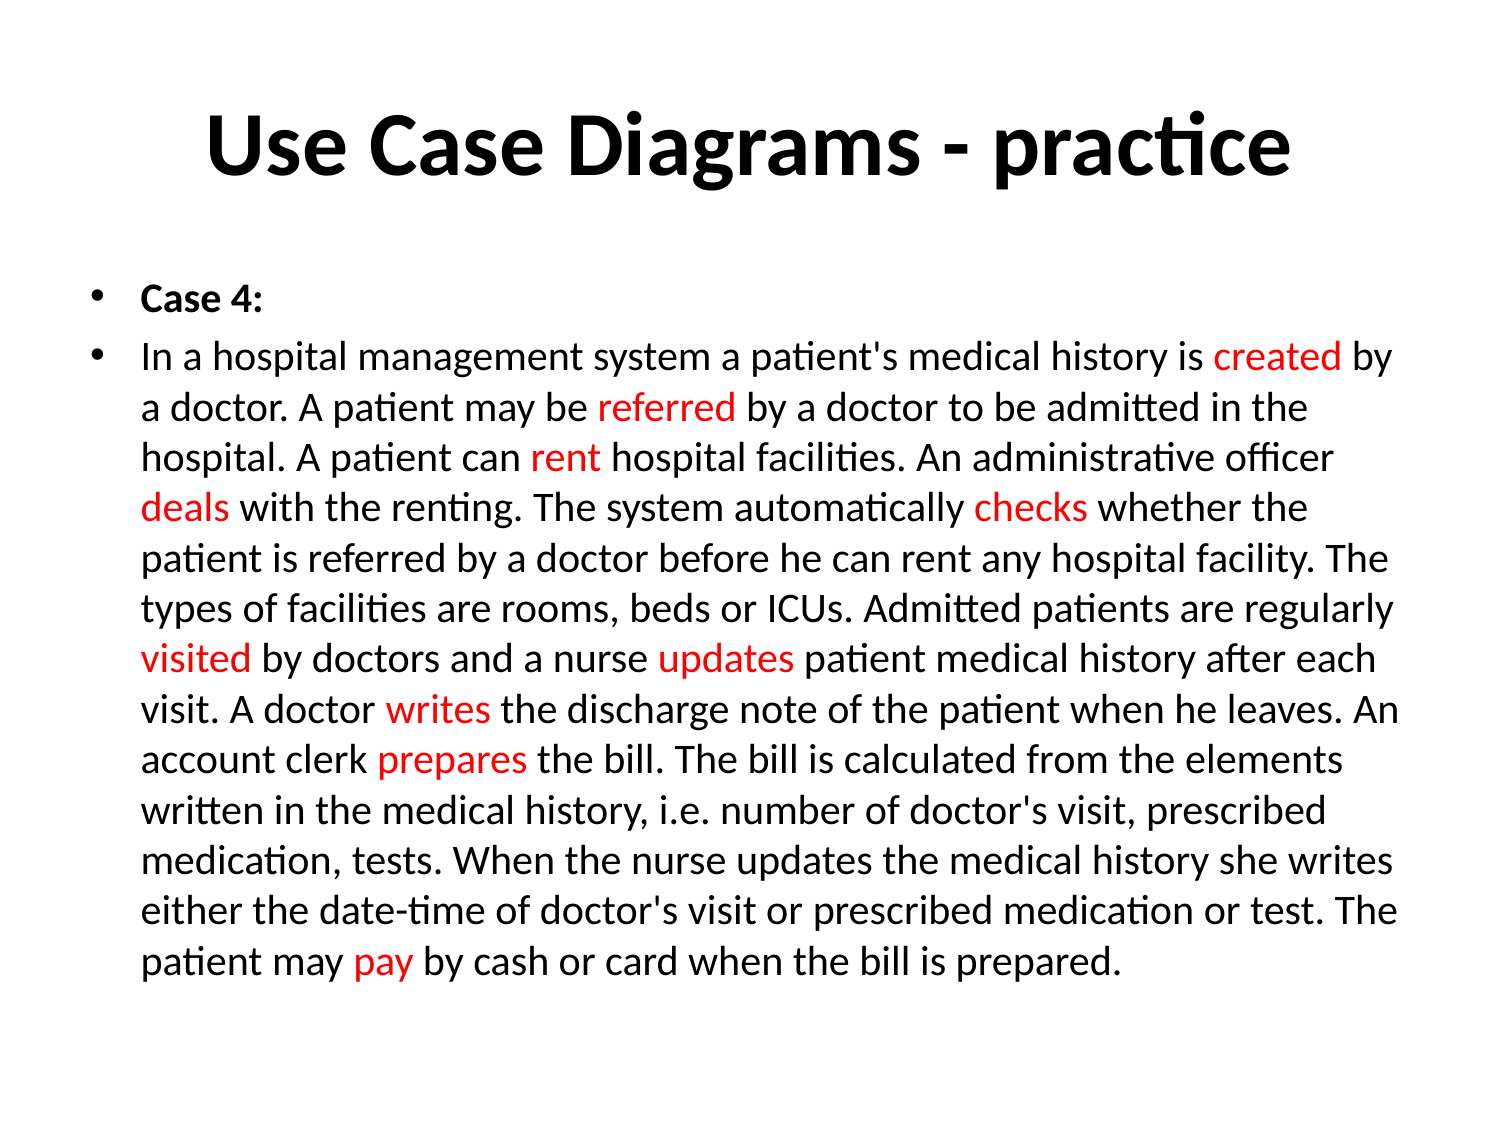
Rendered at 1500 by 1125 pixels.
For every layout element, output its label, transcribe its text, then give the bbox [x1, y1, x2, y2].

title Use Case Diagrams - practice [75, 45, 1425, 233]
list Case 4: In a hospital management system a patient's medical history is created by a doctor. A patient may be referred by a doctor to be admitted in the hospital. A patient can rent hospital facilities. An administrative officer deals with the renting. The system automatically checks whether the patient is referred by a doctor before he can rent any hospital facility. The types of facilities are rooms, beds or ICUs. Admitted patients are regularly visited by doctors and a nurse updates patient medical history after each visit. A doctor writes the discharge note of the patient when he leaves. An account clerk prepares the bill. The bill is calculated from the elements written in the medical history, i.e. number of doctor's visit, prescribed medication, tests. When the nurse updates the medical history she writes either the date-time of doctor's visit or prescribed medication or test. The patient may pay by cash or card when the bill is prepared. [75, 262, 1425, 1005]
